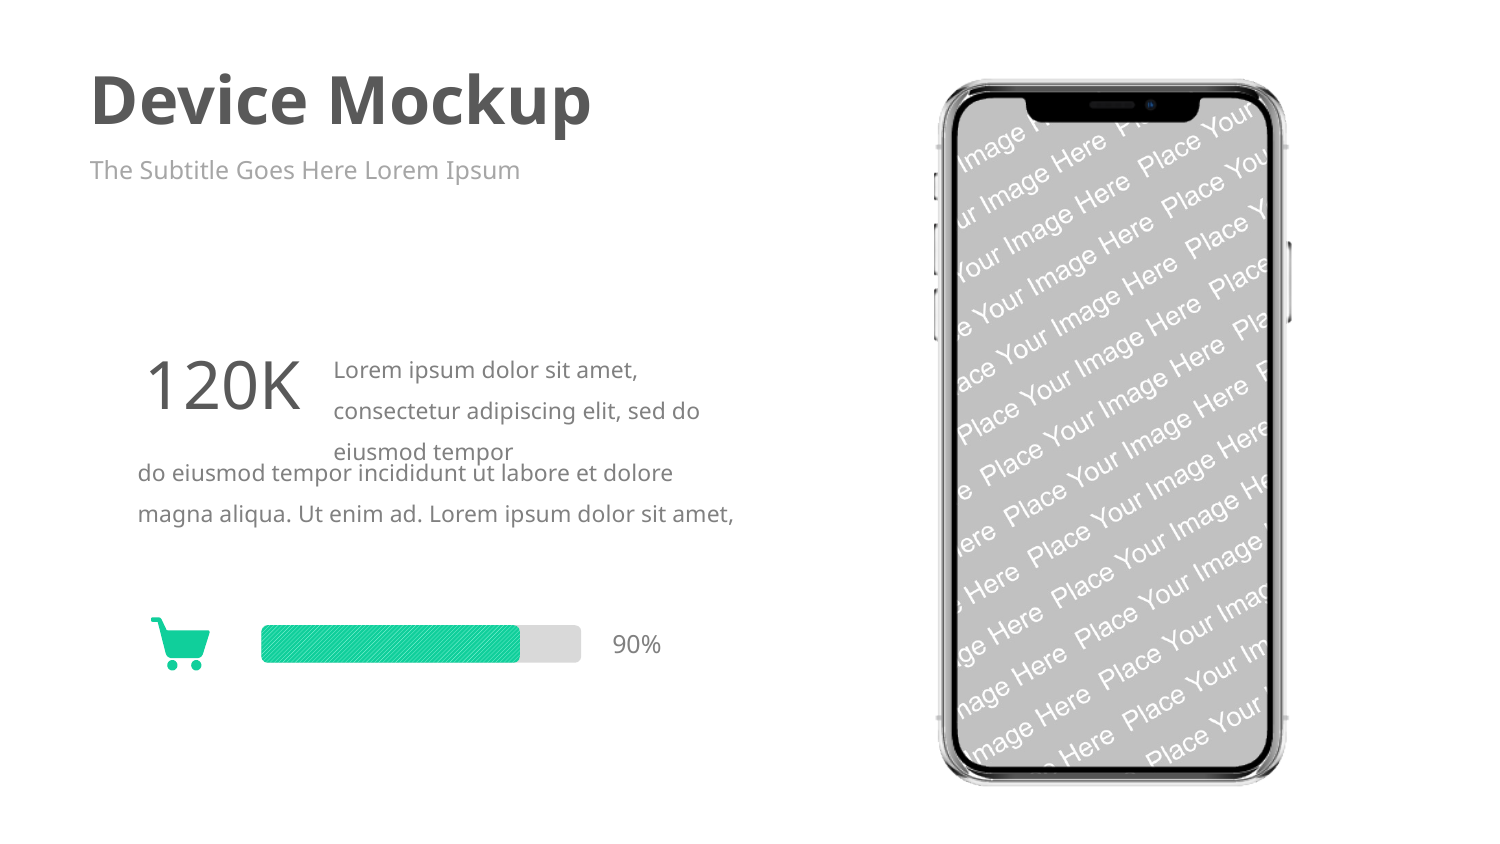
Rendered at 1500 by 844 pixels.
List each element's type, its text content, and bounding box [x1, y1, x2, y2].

text_box Device Mockup [75, 50, 929, 146]
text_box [150, 617, 210, 671]
text_box do eiusmod tempor incididunt ut labore et dolore magna aliqua. Ut enim ad. Lorem ipsum dolor sit amet, [122, 437, 763, 535]
text_box 120K [122, 335, 323, 431]
text_box [259, 623, 522, 665]
text_box [517, 623, 584, 665]
text_box Lorem ipsum dolor sit amet, consectetur adipiscing elit, sed do eiusmod tempor [318, 334, 763, 437]
text_box 90% [597, 621, 688, 666]
text_box The Subtitle Goes Here Lorem Ipsum [75, 146, 788, 192]
picture [934, 0, 1417, 789]
